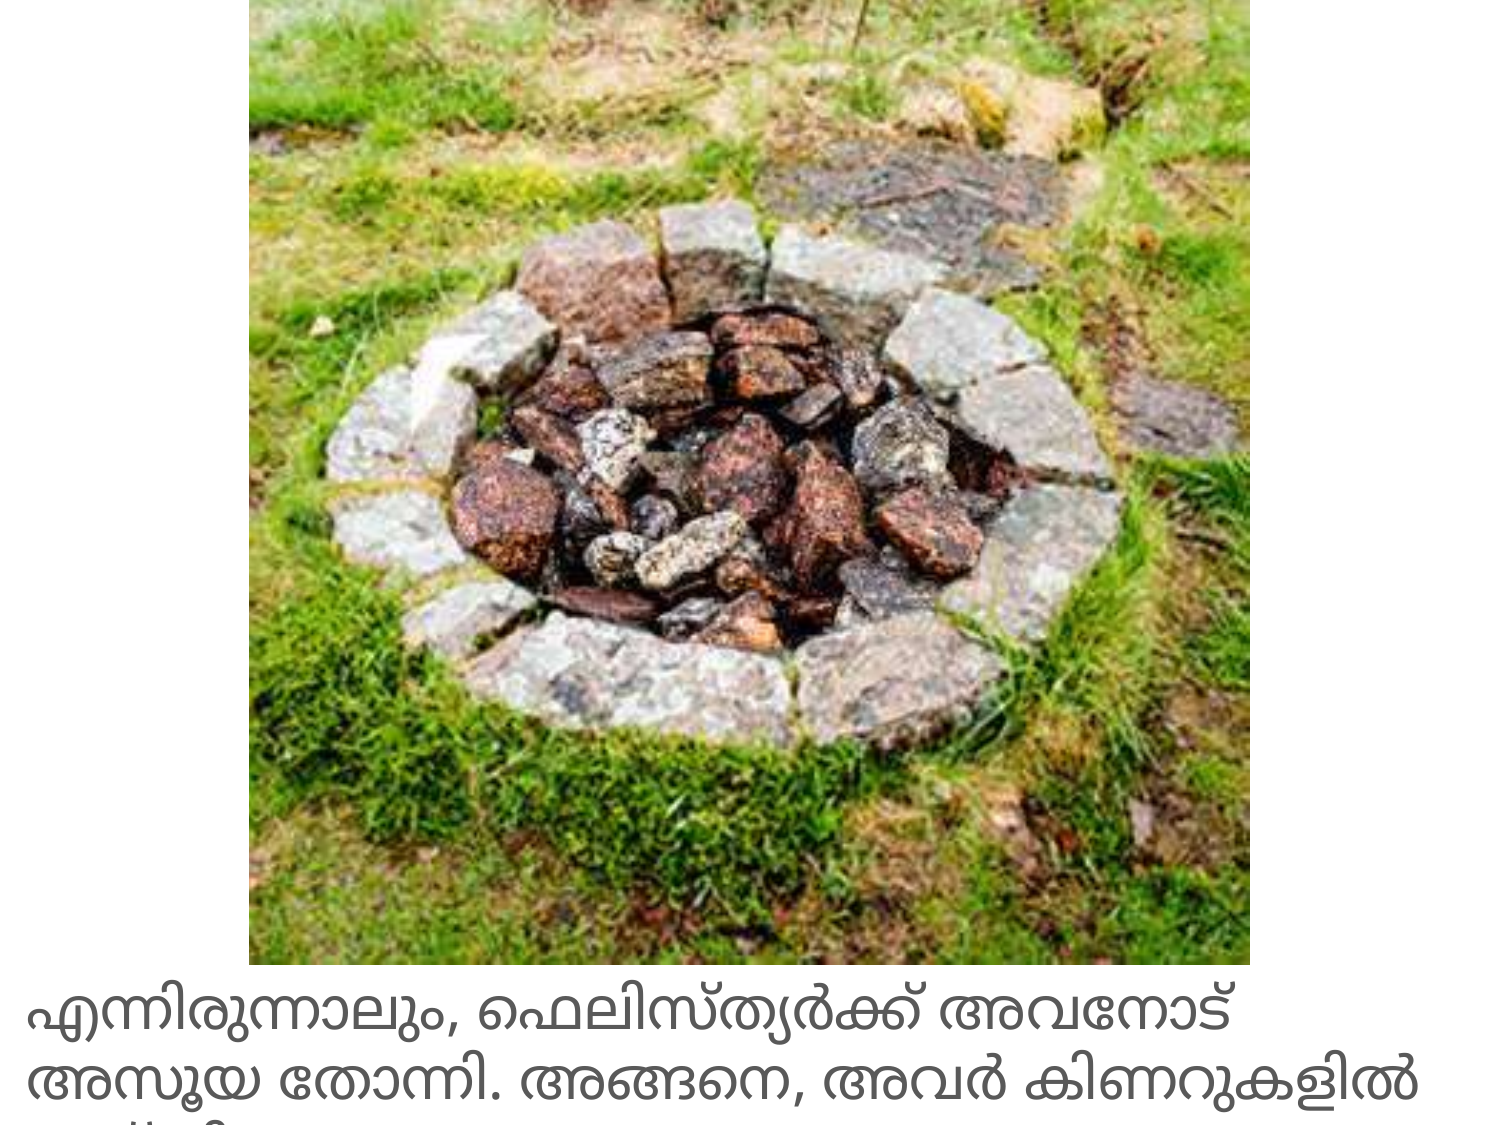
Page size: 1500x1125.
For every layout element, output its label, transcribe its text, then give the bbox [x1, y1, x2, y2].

picture [249, 0, 1251, 965]
text_box എന്നിരുന്നാലും, ഫെലിസ്ത്യർക്ക് അവനോട് അസൂയ തോന്നി. അങ്ങനെ, അവർ കിണറുകളിൽ മണ്ണ് നിറച്ചു. [11, 964, 1498, 1125]
